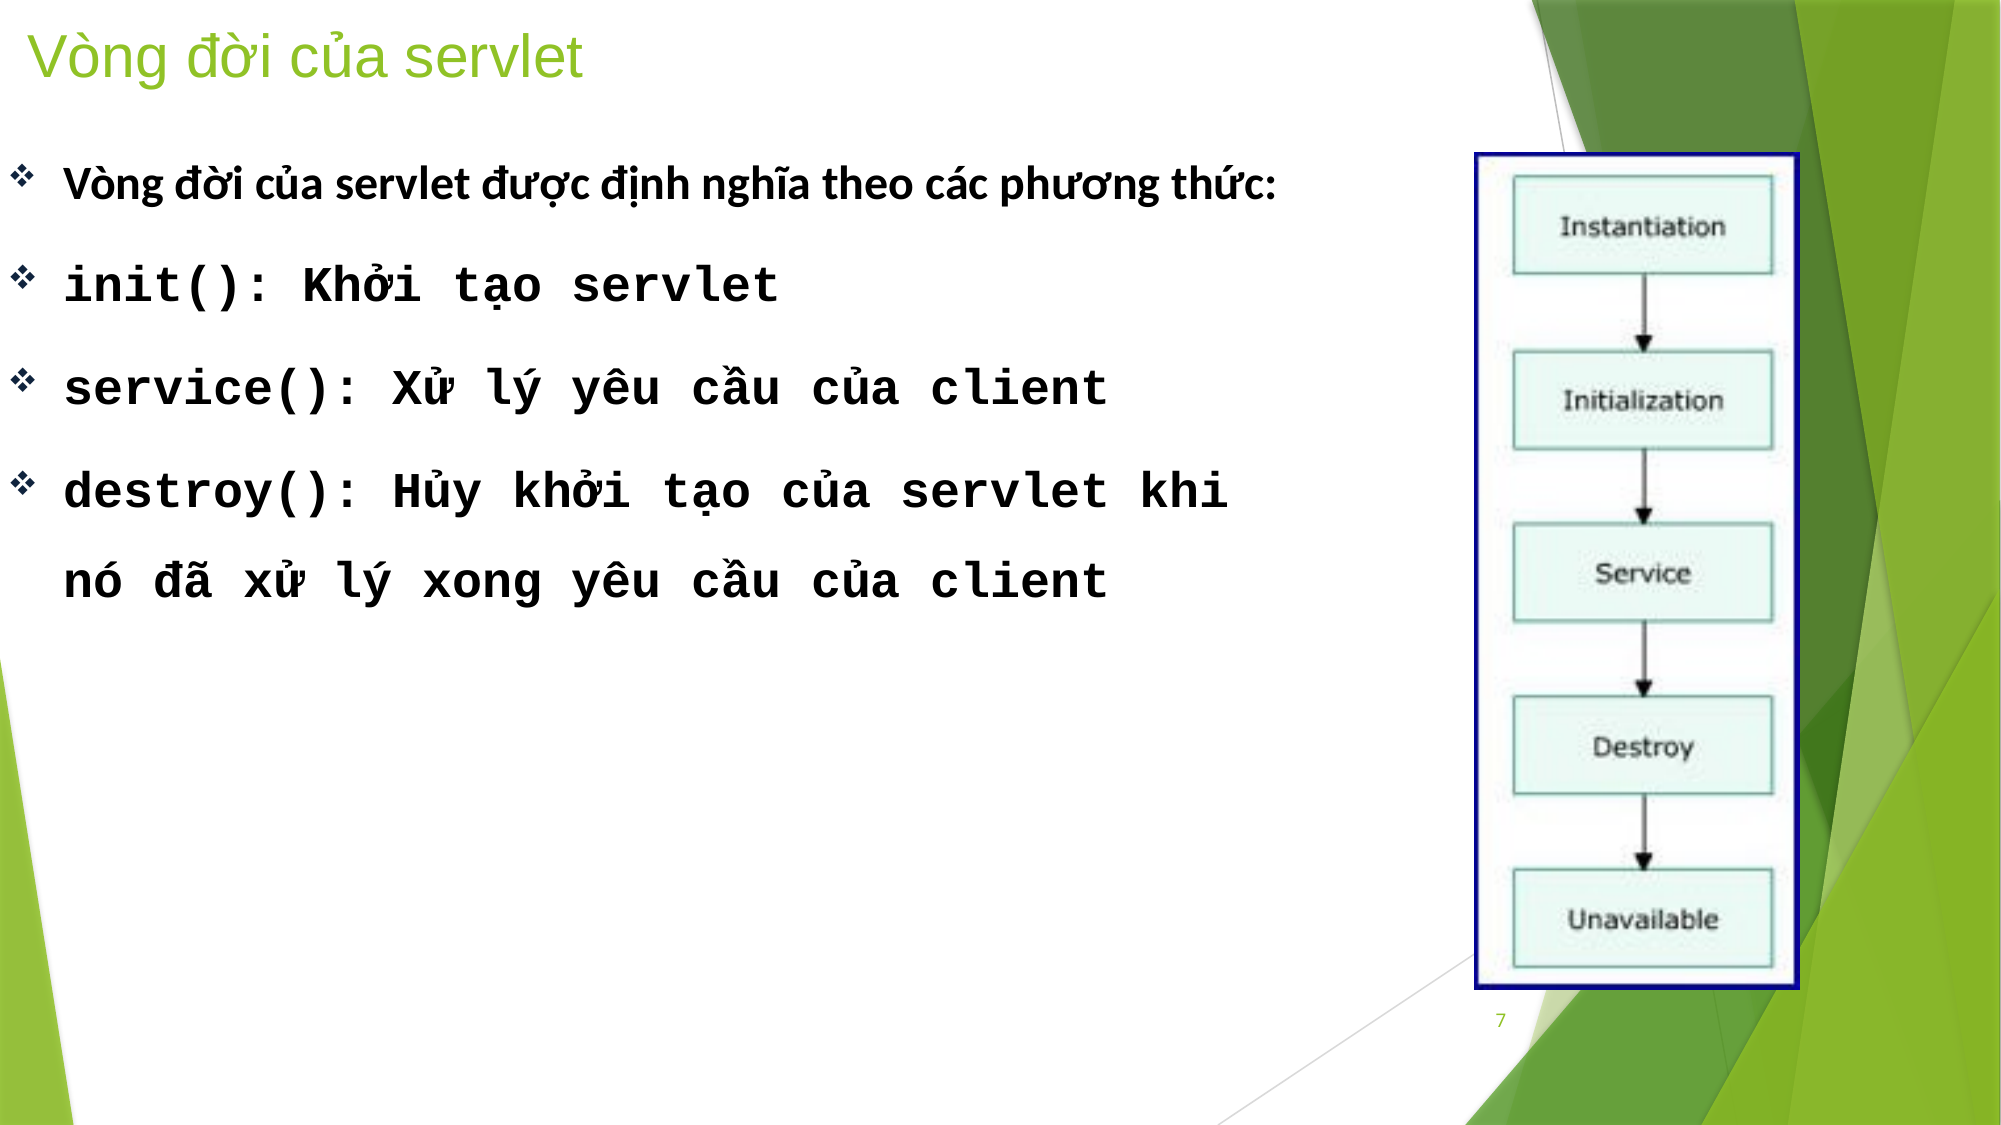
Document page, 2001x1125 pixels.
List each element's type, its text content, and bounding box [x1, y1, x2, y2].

text_box [1474, 152, 1800, 990]
text_box Vòng đời của servlet được định nghĩa theo các phương thức: init(): Khởi tạo servlet service(): Xử lý yêu cầu của client destroy(): Hủy khởi tạo của servlet khi nó đã xử lý xong yêu cầu của client [5, 109, 1967, 679]
title Vòng đời của servlet [12, 9, 1522, 98]
slide_number 7 [1409, 991, 1522, 1051]
